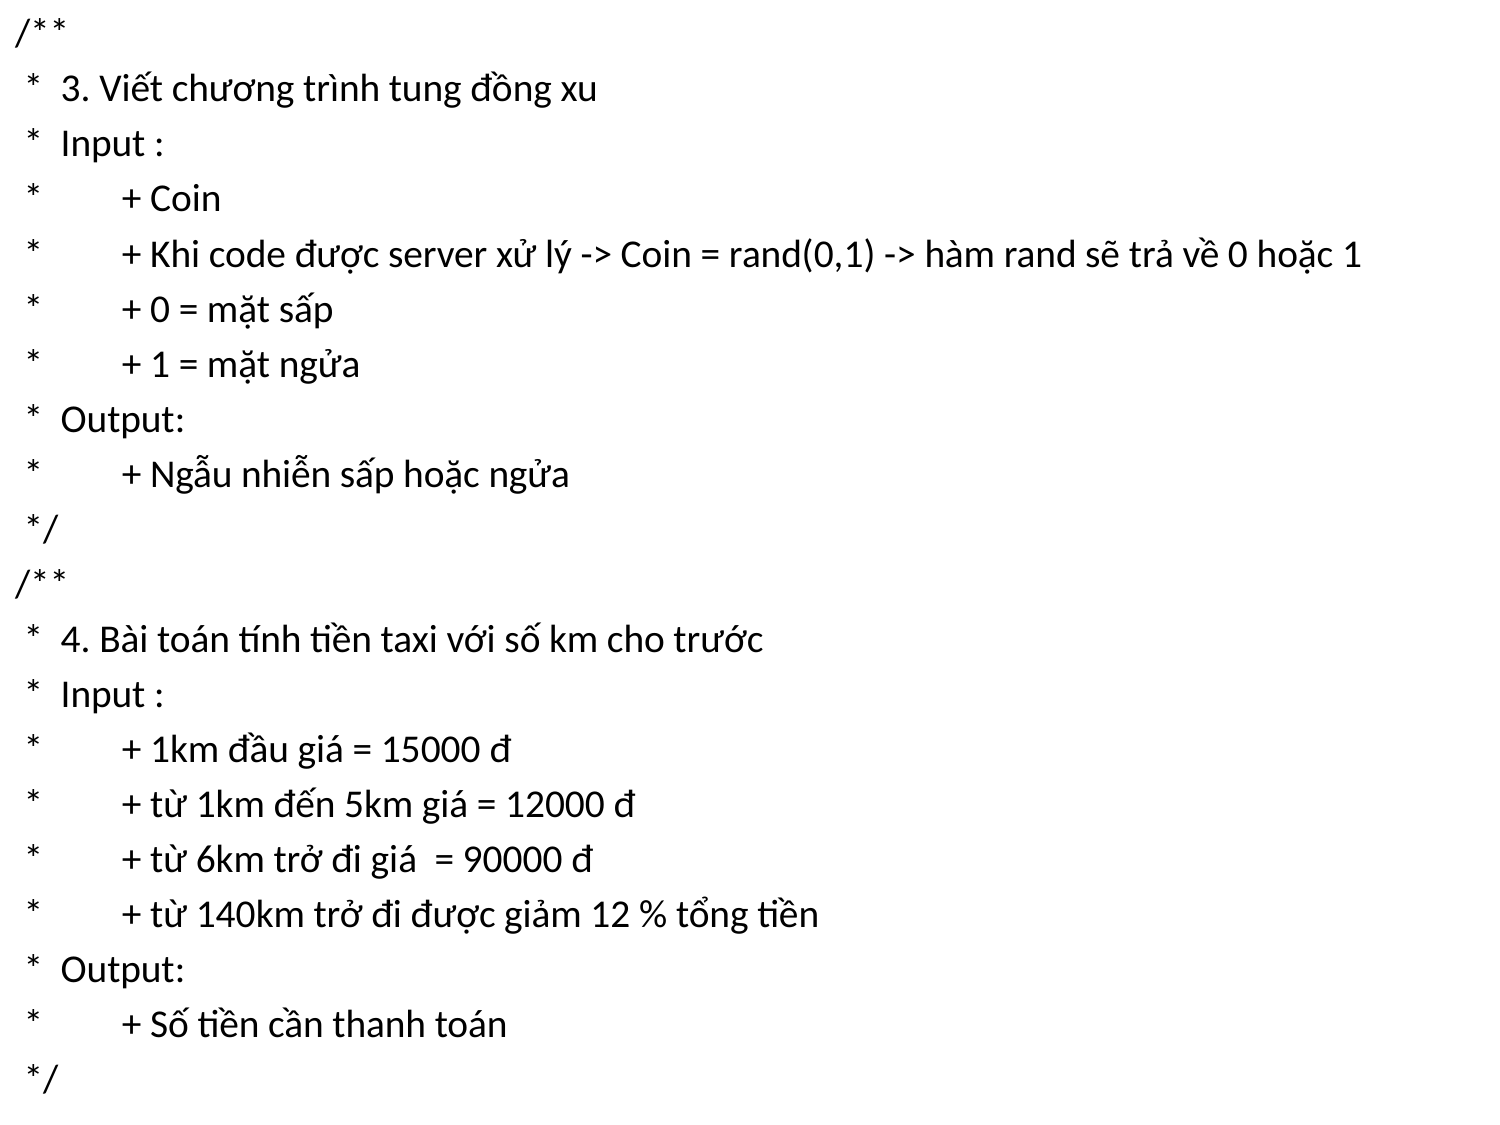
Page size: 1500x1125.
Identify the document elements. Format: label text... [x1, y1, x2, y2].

list /** * 3. Viết chương trình tung đồng xu * Input : * + Coin * + Khi code được server xử lý -> Coin = rand(0,1) -> hàm rand sẽ trả về 0 hoặc 1 * + 0 = mặt sấp * + 1 = mặt ngửa * Output: * + Ngẫu nhiễn sấp hoặc ngửa */ /** * 4. Bài toán tính tiền taxi với số km cho trước * Input : * + 1km đầu giá = 15000 đ * + từ 1km đến 5km giá = 12000 đ * + từ 6km trở đi giá = 90000 đ * + từ 140km trở đi được giảm 12 % tổng tiền * Output: * + Số tiền cần thanh toán */ [0, 0, 1500, 1125]
